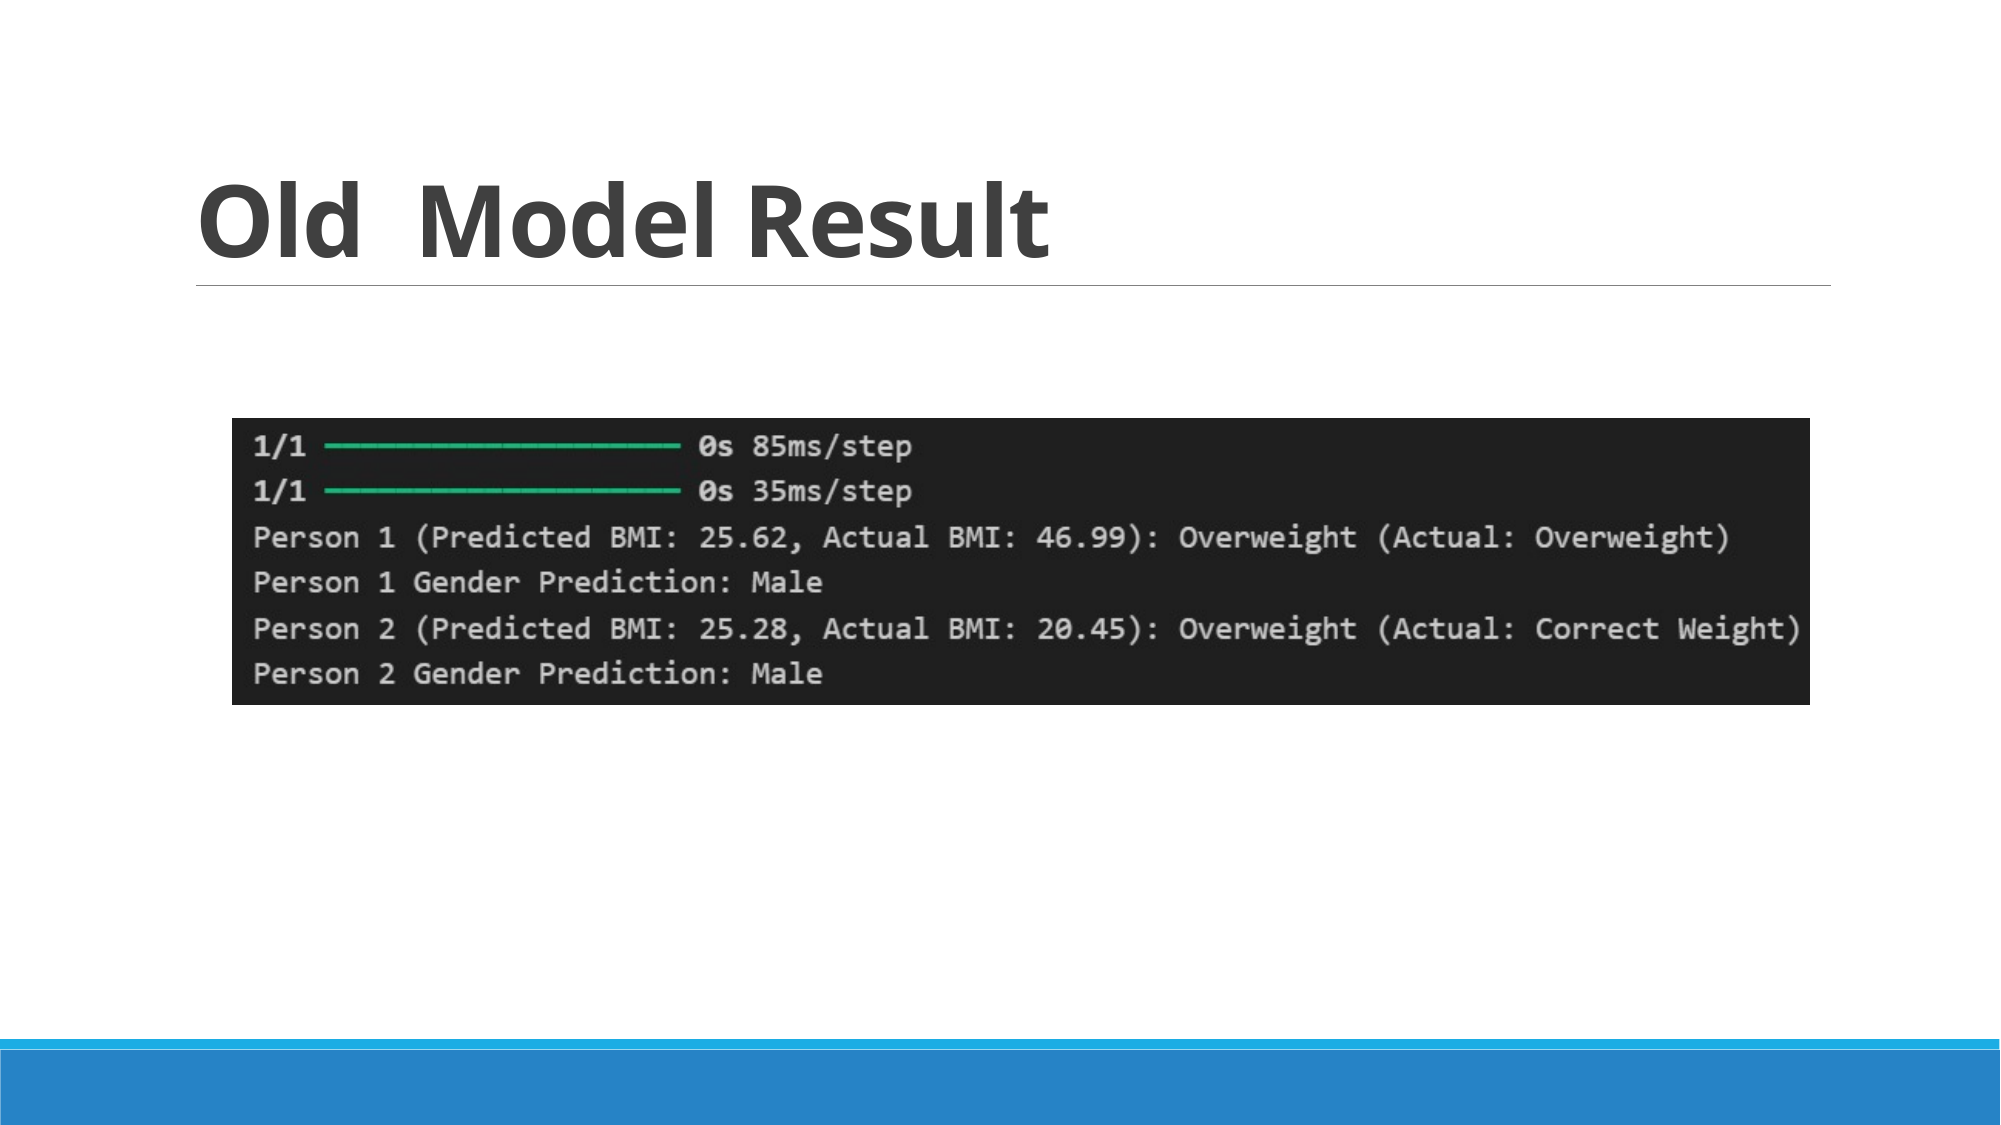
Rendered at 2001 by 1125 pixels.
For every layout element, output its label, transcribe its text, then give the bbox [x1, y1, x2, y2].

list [232, 417, 1811, 706]
title Old Model Result [180, 47, 1830, 285]
